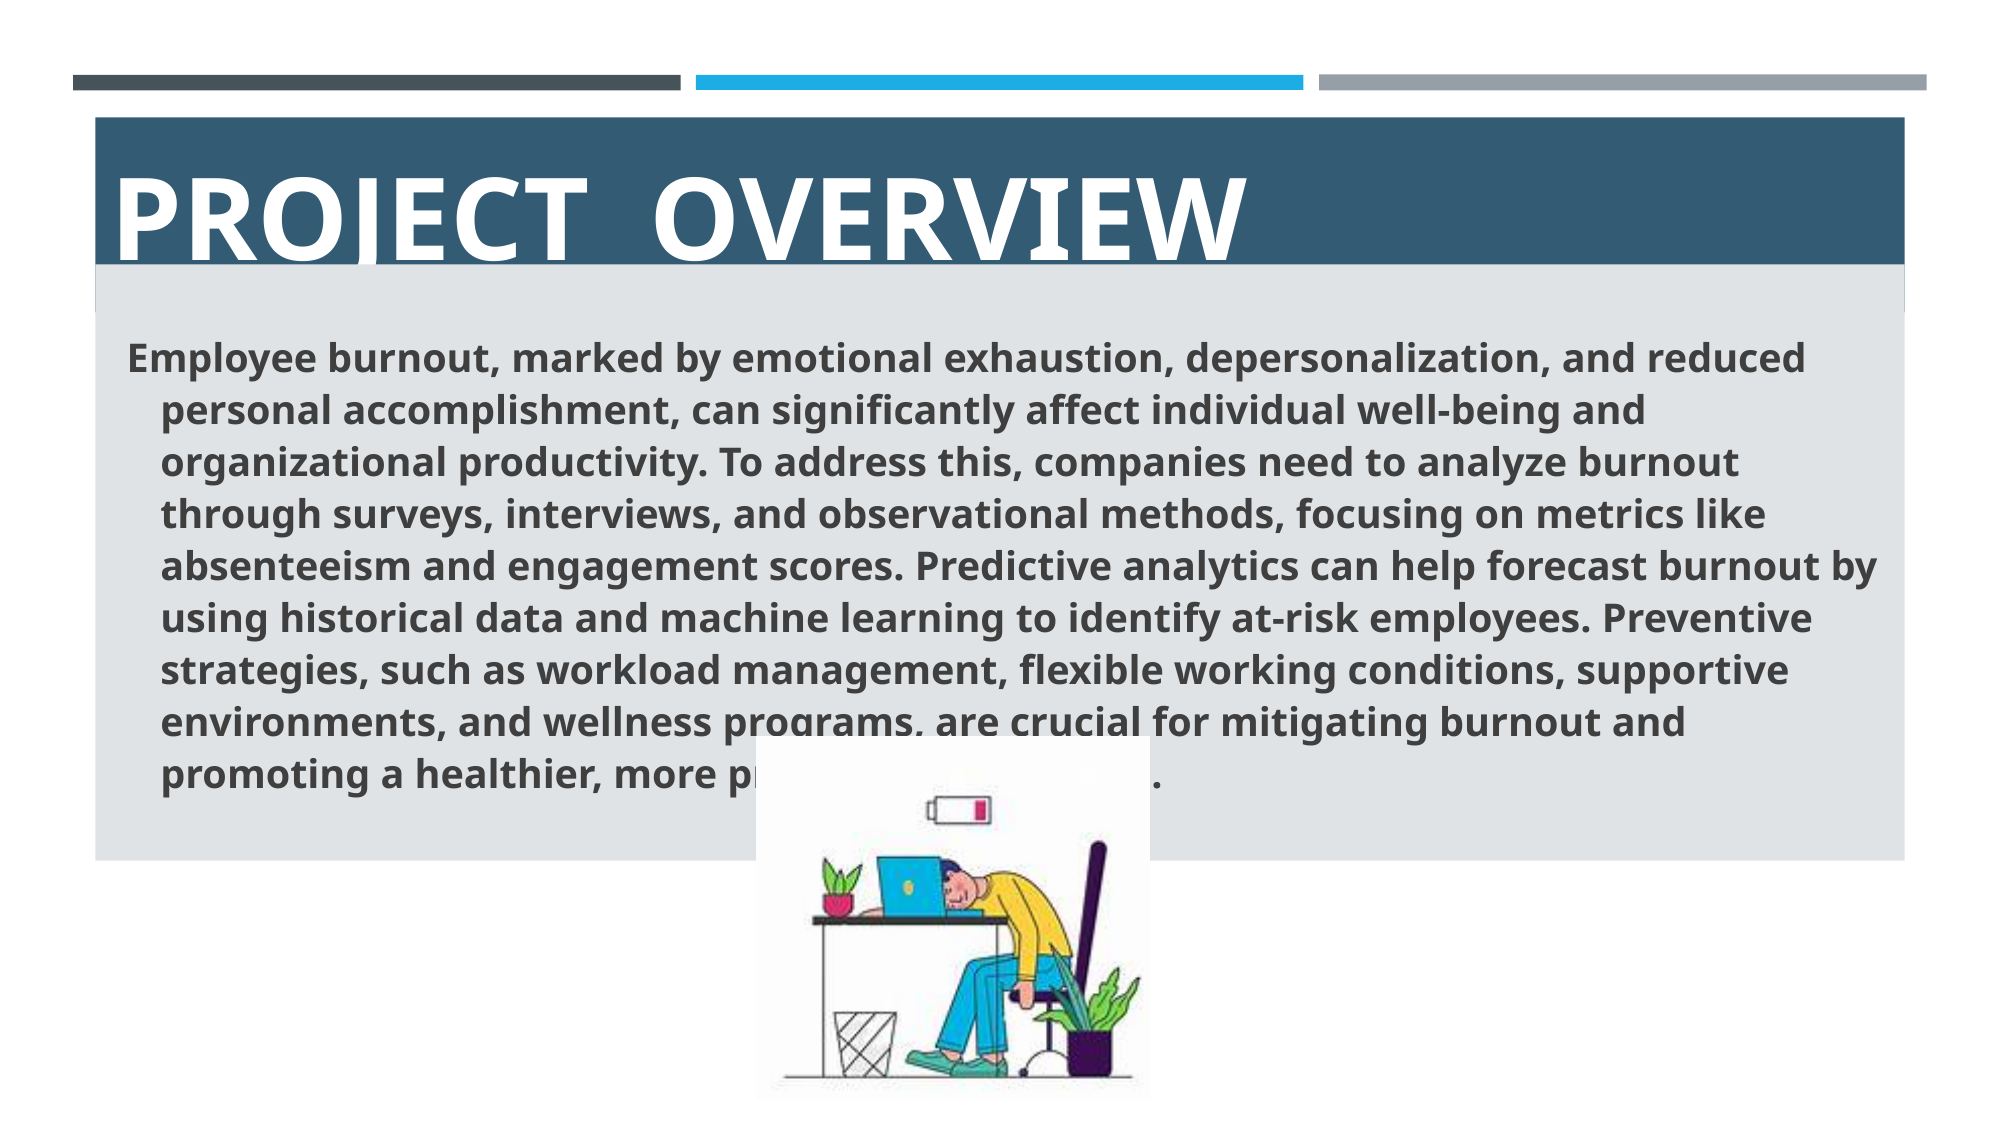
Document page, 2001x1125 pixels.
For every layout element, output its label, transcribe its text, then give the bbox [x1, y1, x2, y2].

title PROJECT OVERVIEW [95, 117, 1905, 264]
list Employee burnout, marked by emotional exhaustion, depersonalization, and reduced personal accomplishment, can significantly affect individual well-being and organizational productivity. To address this, companies need to analyze burnout through surveys, interviews, and observational methods, focusing on metrics like absenteeism and engagement scores. Predictive analytics can help forecast burnout by using historical data and machine learning to identify at-risk employees. Preventive strategies, such as workload management, flexible working conditions, supportive environments, and wellness programs, are crucial for mitigating burnout and promoting a healthier, more productive workforce. [95, 264, 1905, 861]
picture [756, 735, 1150, 1100]
